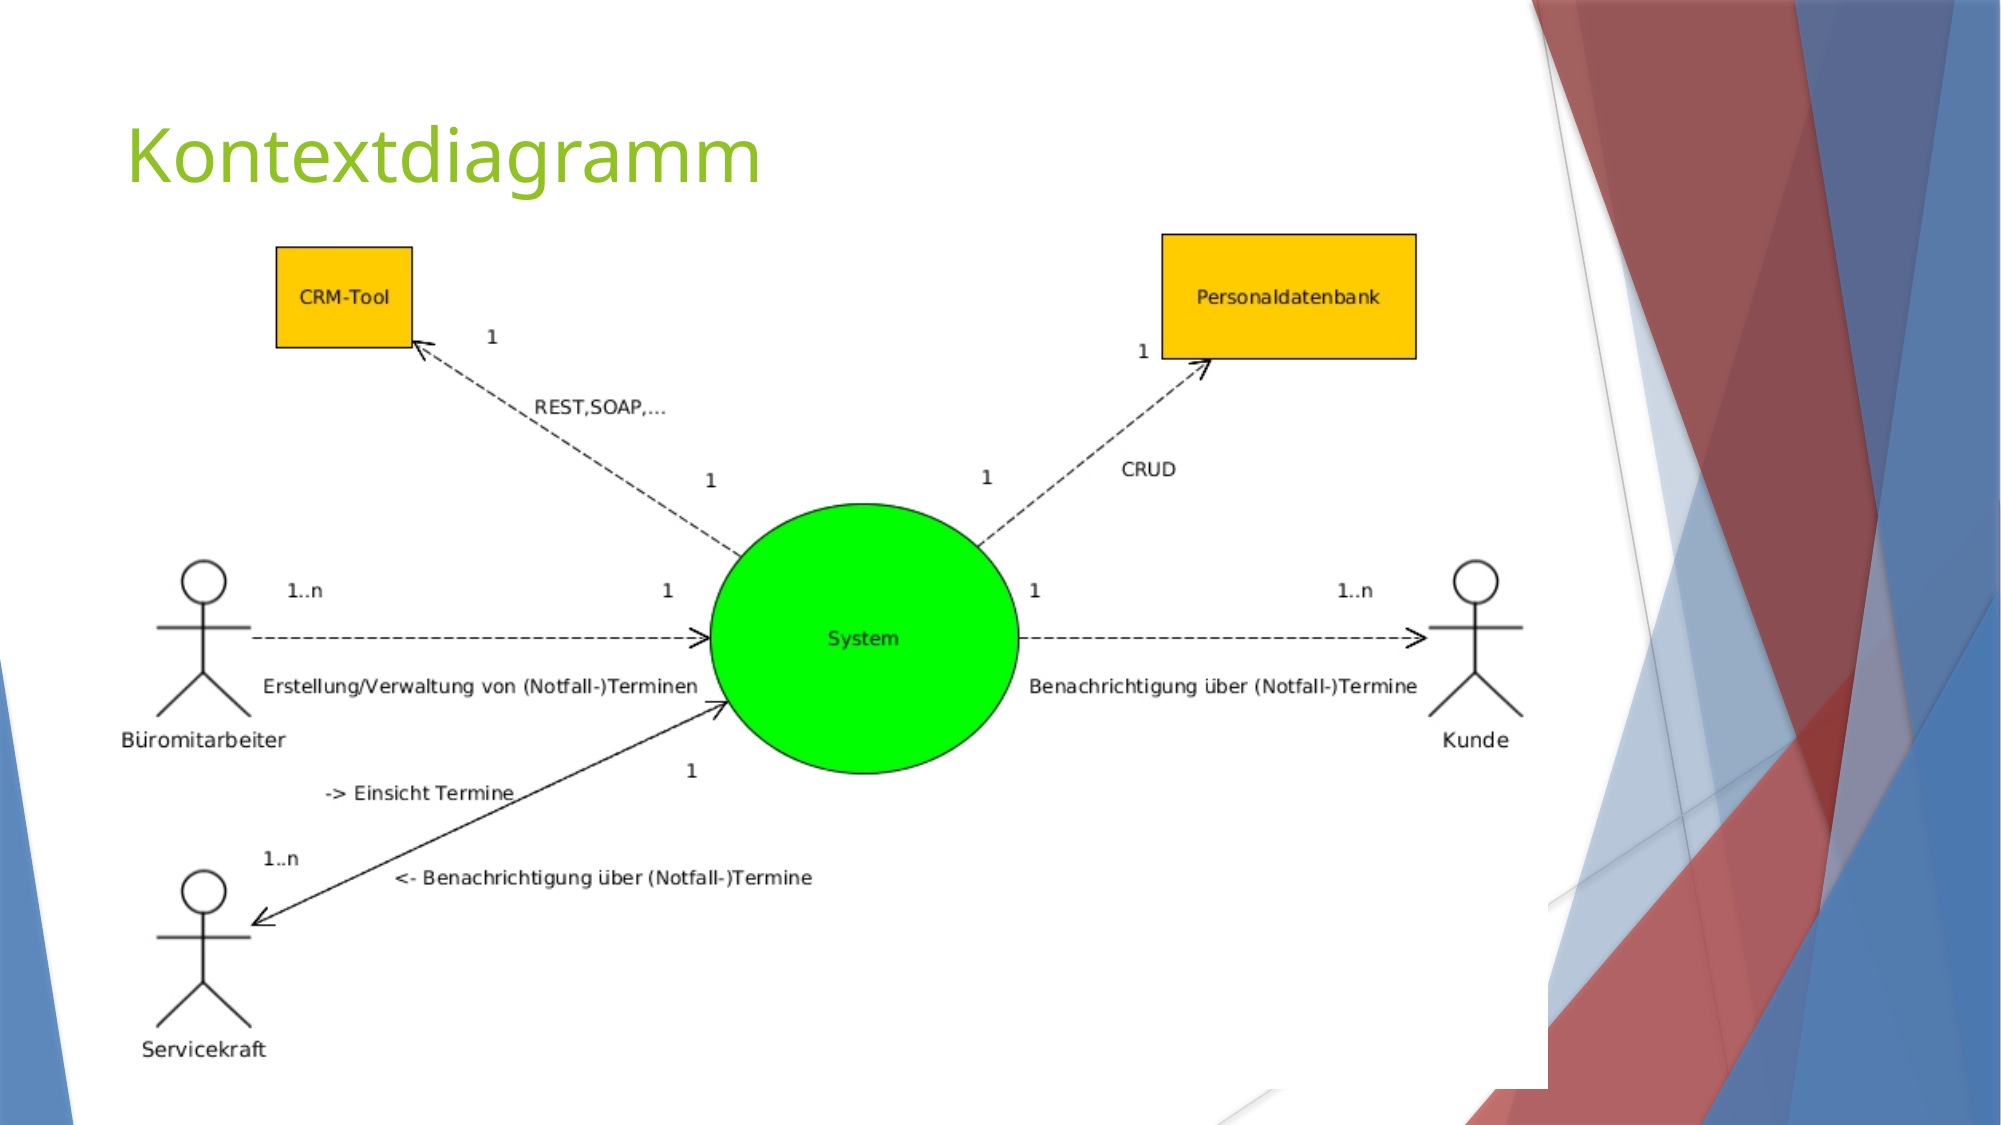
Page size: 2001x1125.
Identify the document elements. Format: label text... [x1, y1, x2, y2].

text_box Kontextdiagramm [111, 99, 1522, 208]
picture [94, 209, 1548, 1089]
